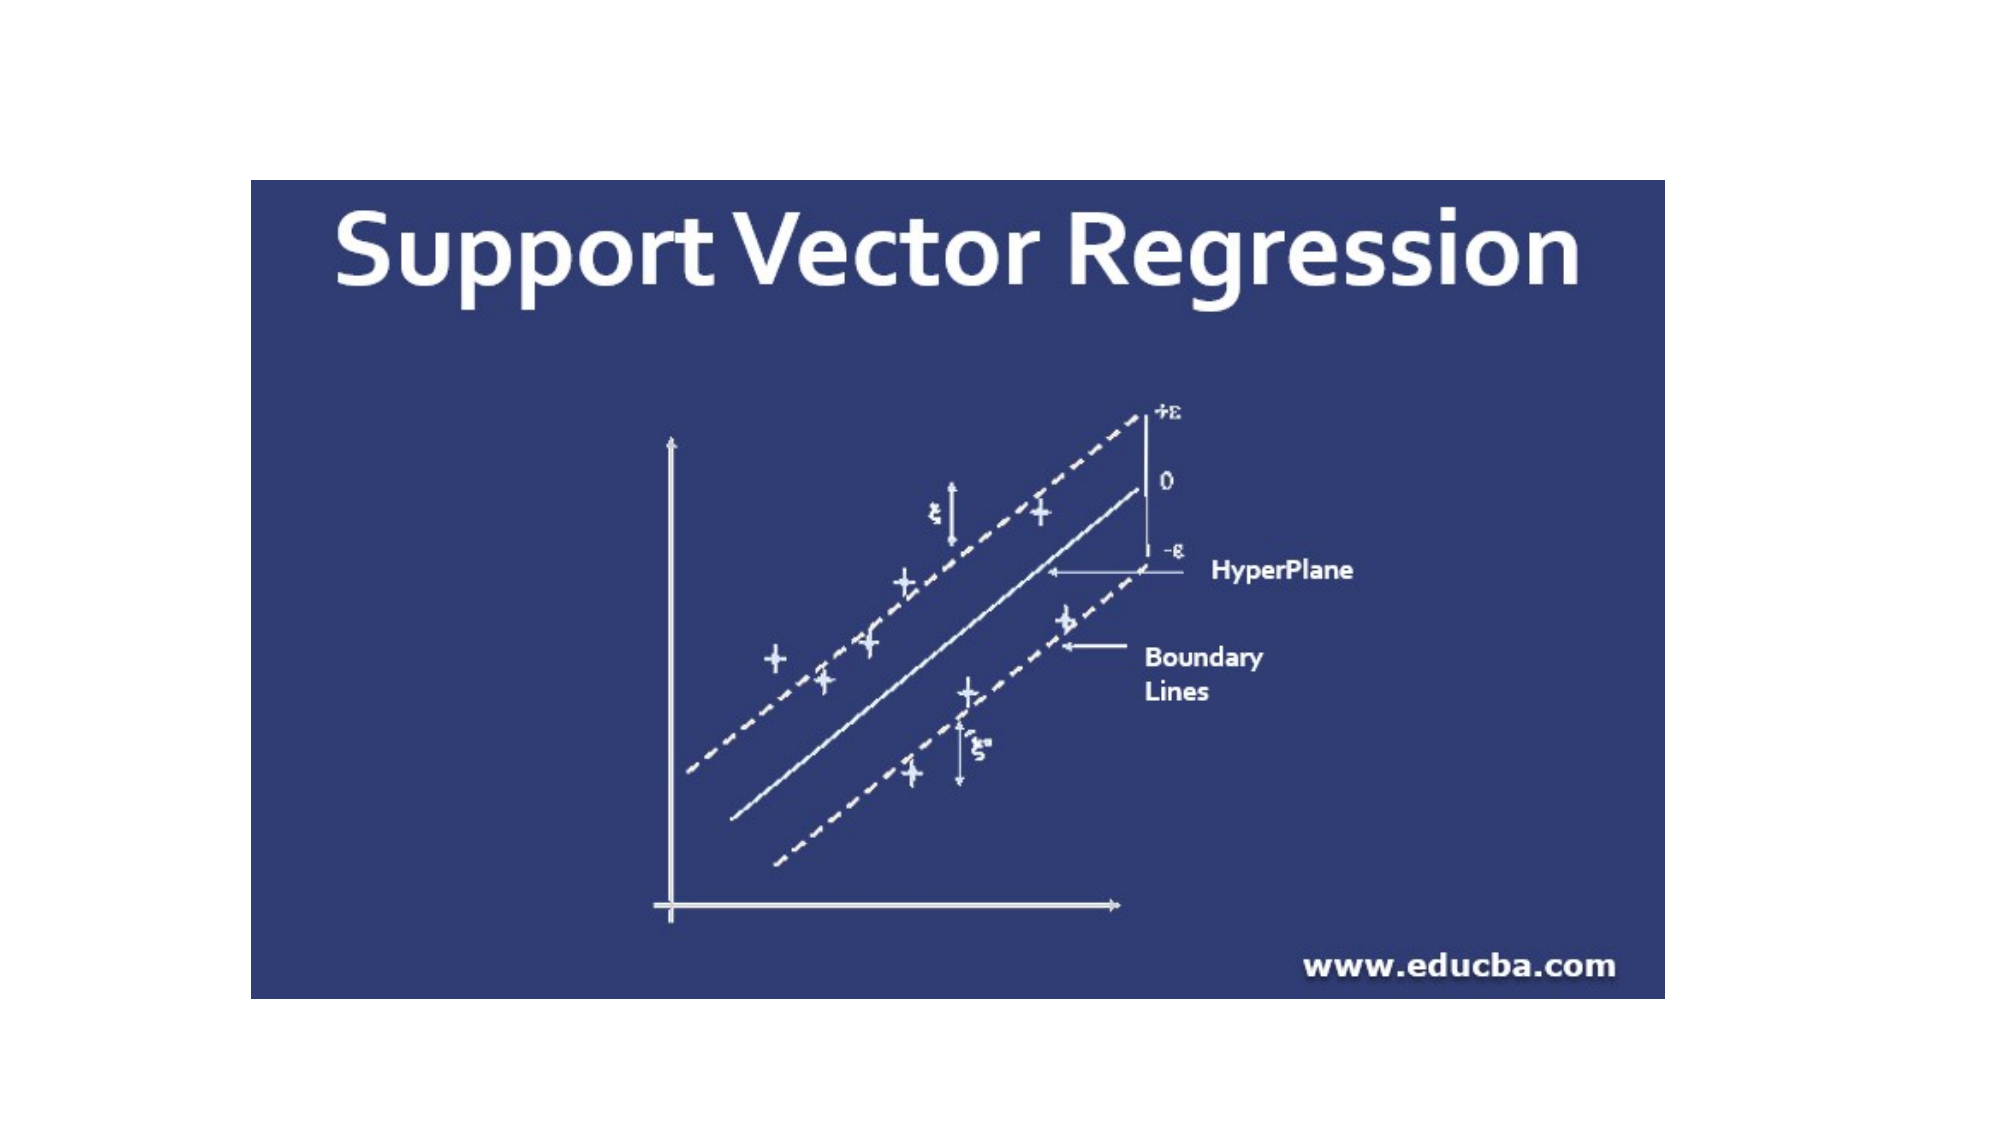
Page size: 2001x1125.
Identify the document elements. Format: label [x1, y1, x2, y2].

list [250, 180, 1665, 999]
